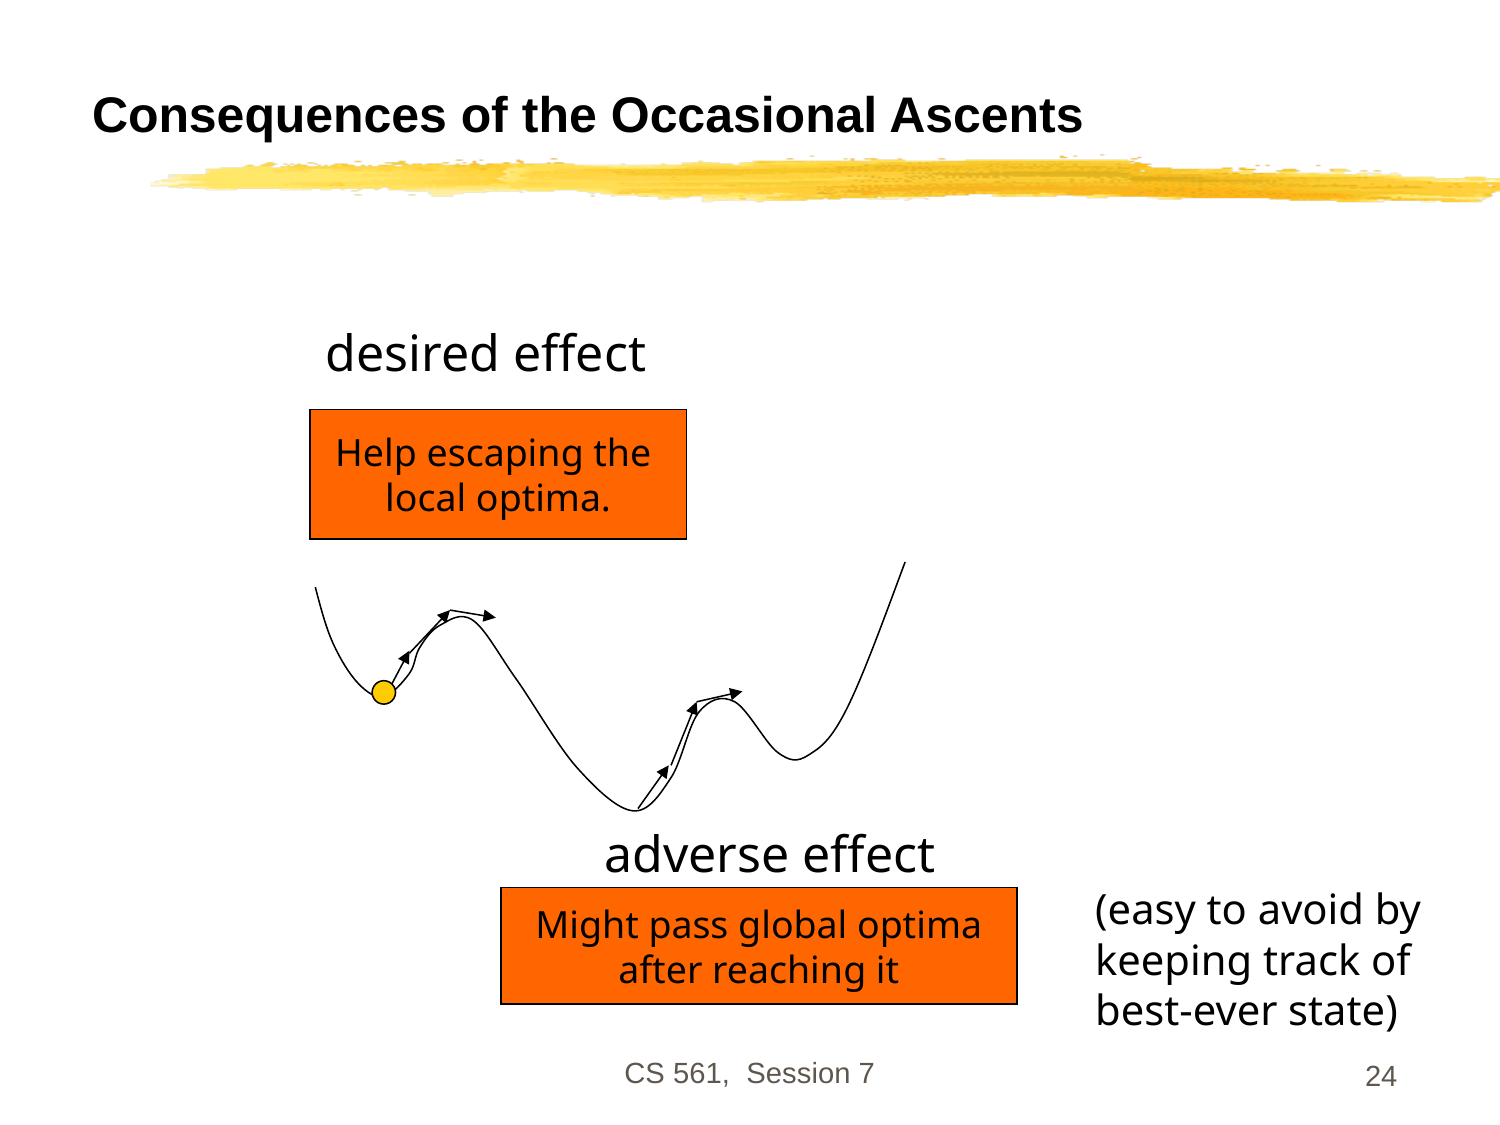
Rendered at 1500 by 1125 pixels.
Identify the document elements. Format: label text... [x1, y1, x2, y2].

text_box [670, 702, 698, 766]
text_box [449, 609, 496, 622]
slide_number 24 [1099, 1041, 1413, 1101]
text_box [409, 610, 450, 654]
text_box Might pass global optima after reaching it [500, 887, 1017, 1005]
footer CS 561, Session 7 [512, 1021, 988, 1098]
text_box [392, 650, 410, 684]
text_box [637, 765, 669, 809]
text_box Help escaping the local optima. [310, 409, 687, 539]
picture [150, 149, 1500, 213]
text_box desired effect [310, 314, 662, 389]
text_box (easy to avoid by keeping track of best-ever state) [1080, 876, 1436, 1041]
text_box [696, 688, 743, 702]
text_box [372, 680, 396, 705]
text_box adverse effect [589, 814, 951, 890]
title Consequences of the Occasional Ascents [76, 37, 1415, 151]
text_box [315, 561, 906, 811]
